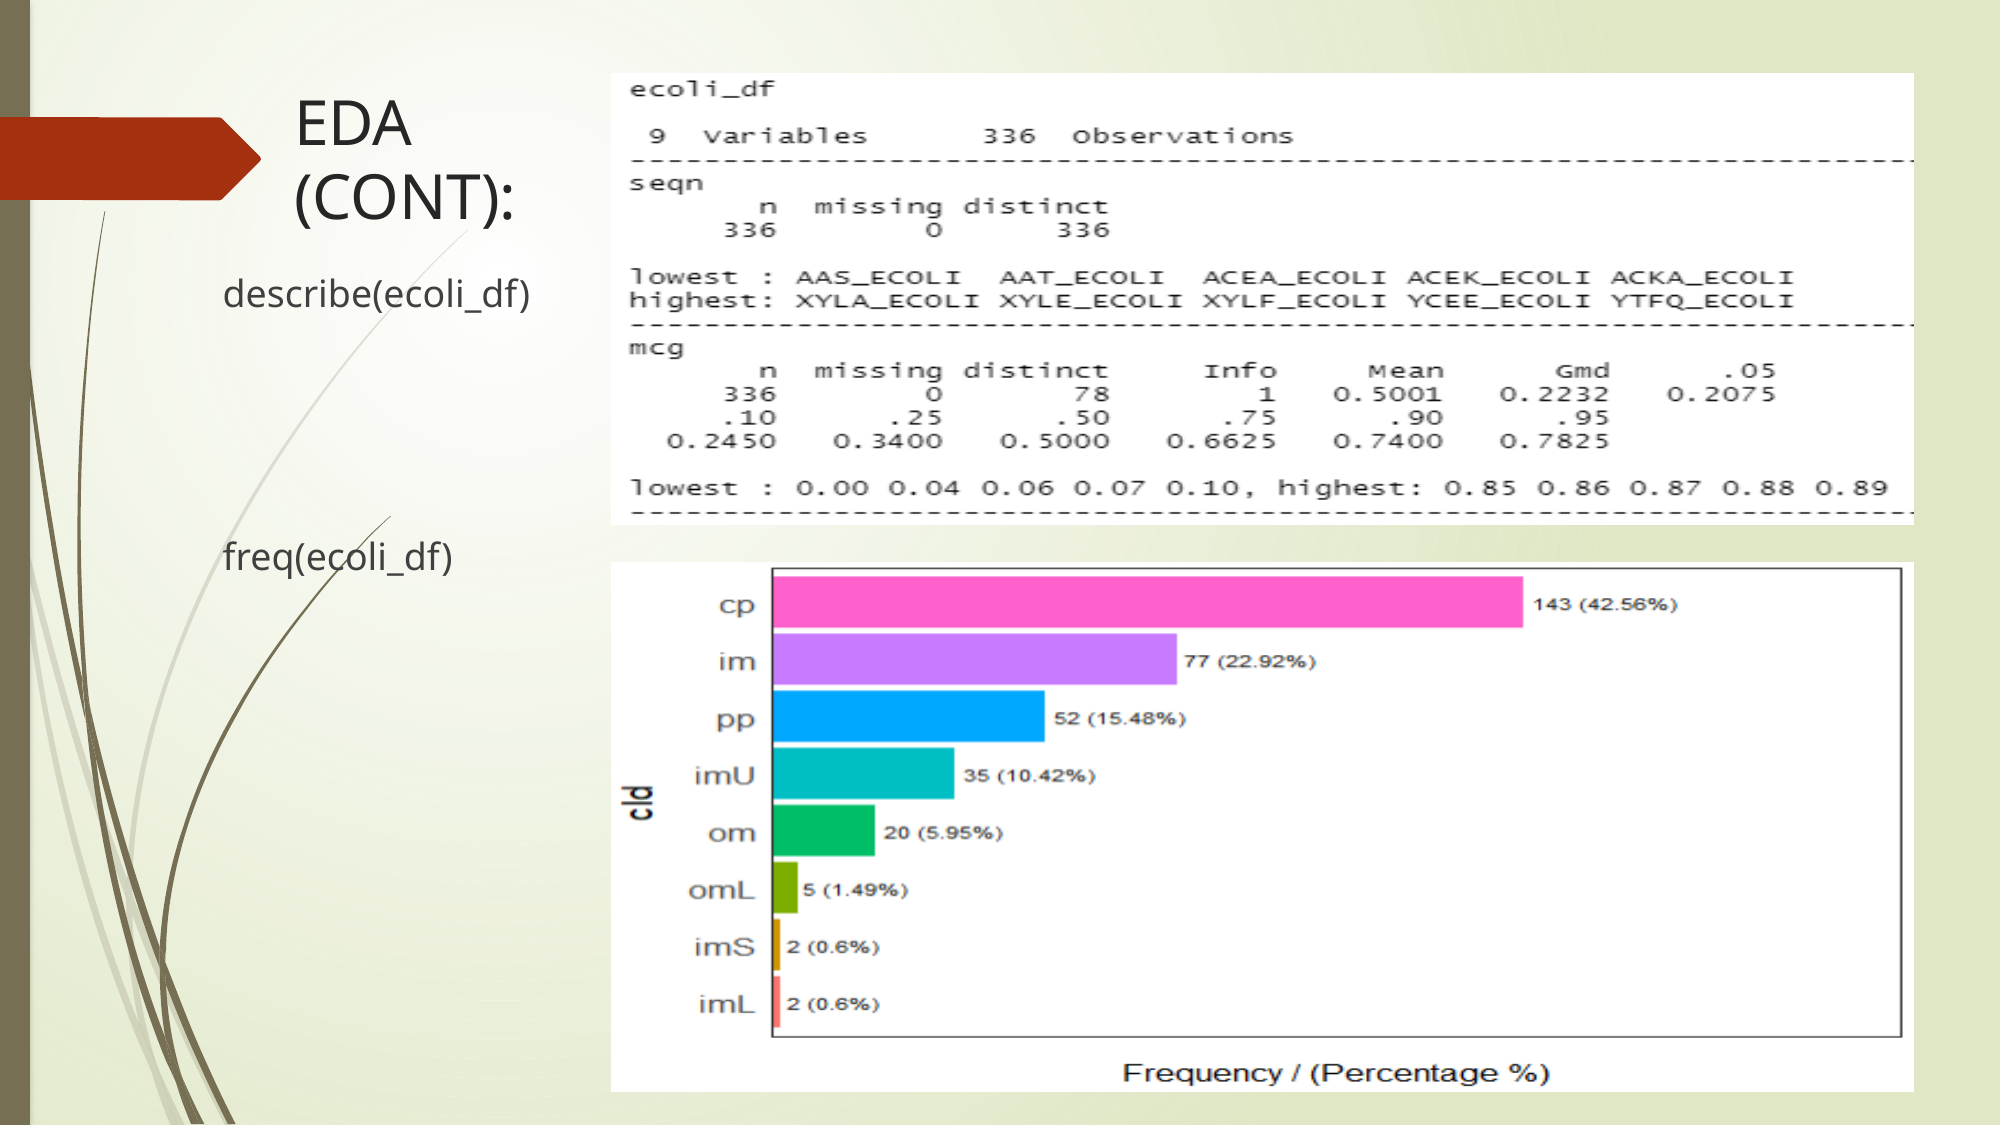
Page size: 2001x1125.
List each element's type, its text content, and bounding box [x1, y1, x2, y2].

title EDA (CONT): [279, 73, 570, 240]
list describe(ecoli_df) freq(ecoli_df) [207, 262, 570, 962]
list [611, 72, 1914, 525]
picture [611, 562, 1914, 1093]
